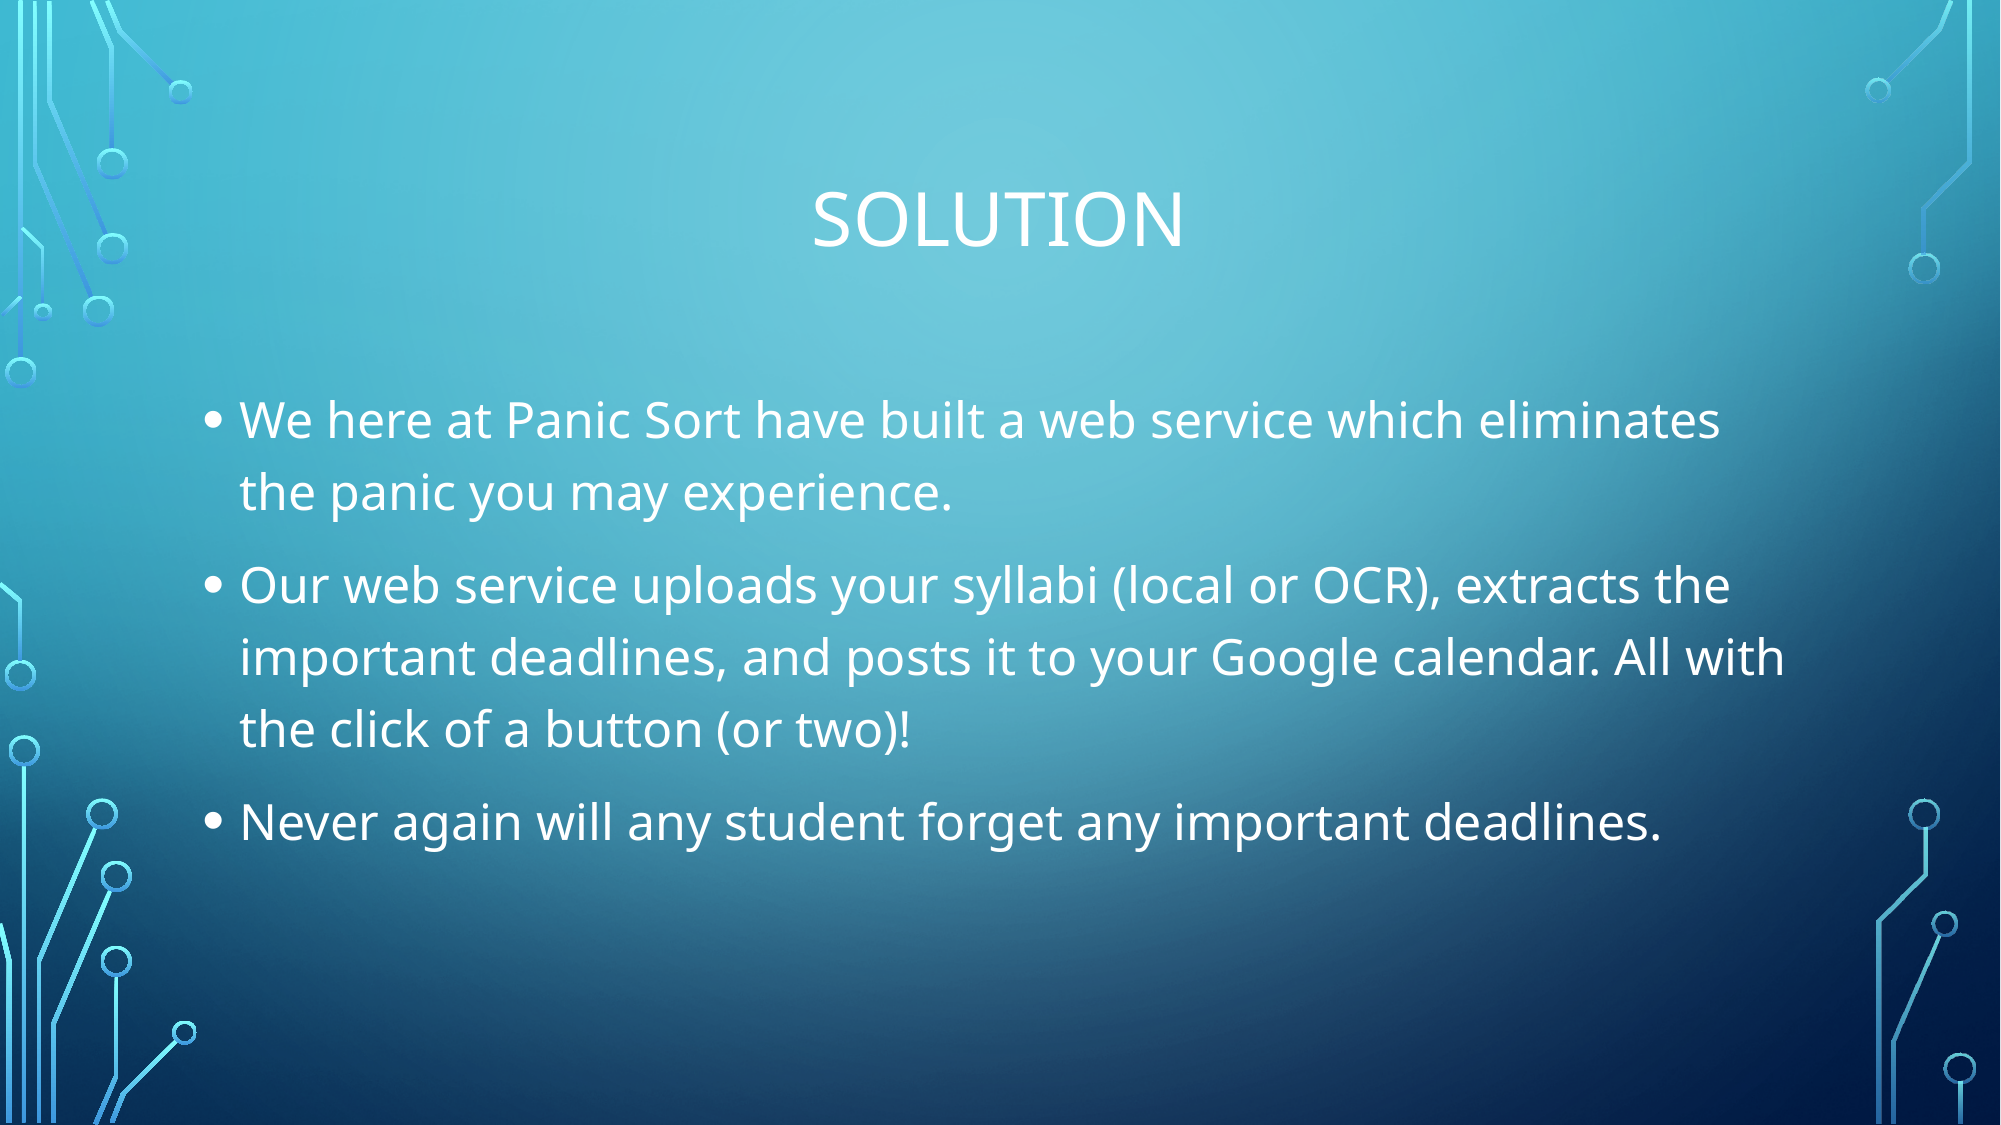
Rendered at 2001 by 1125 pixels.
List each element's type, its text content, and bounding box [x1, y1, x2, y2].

list We here at Panic Sort have built a web service which eliminates the panic you may experience. Our web service uploads your syllabi (local or OCR), extracts the important deadlines, and posts it to your Google calendar. All with the click of a button (or two)! Never again will any student forget any important deadlines. [187, 369, 1813, 950]
title Solution [187, 101, 1813, 344]
